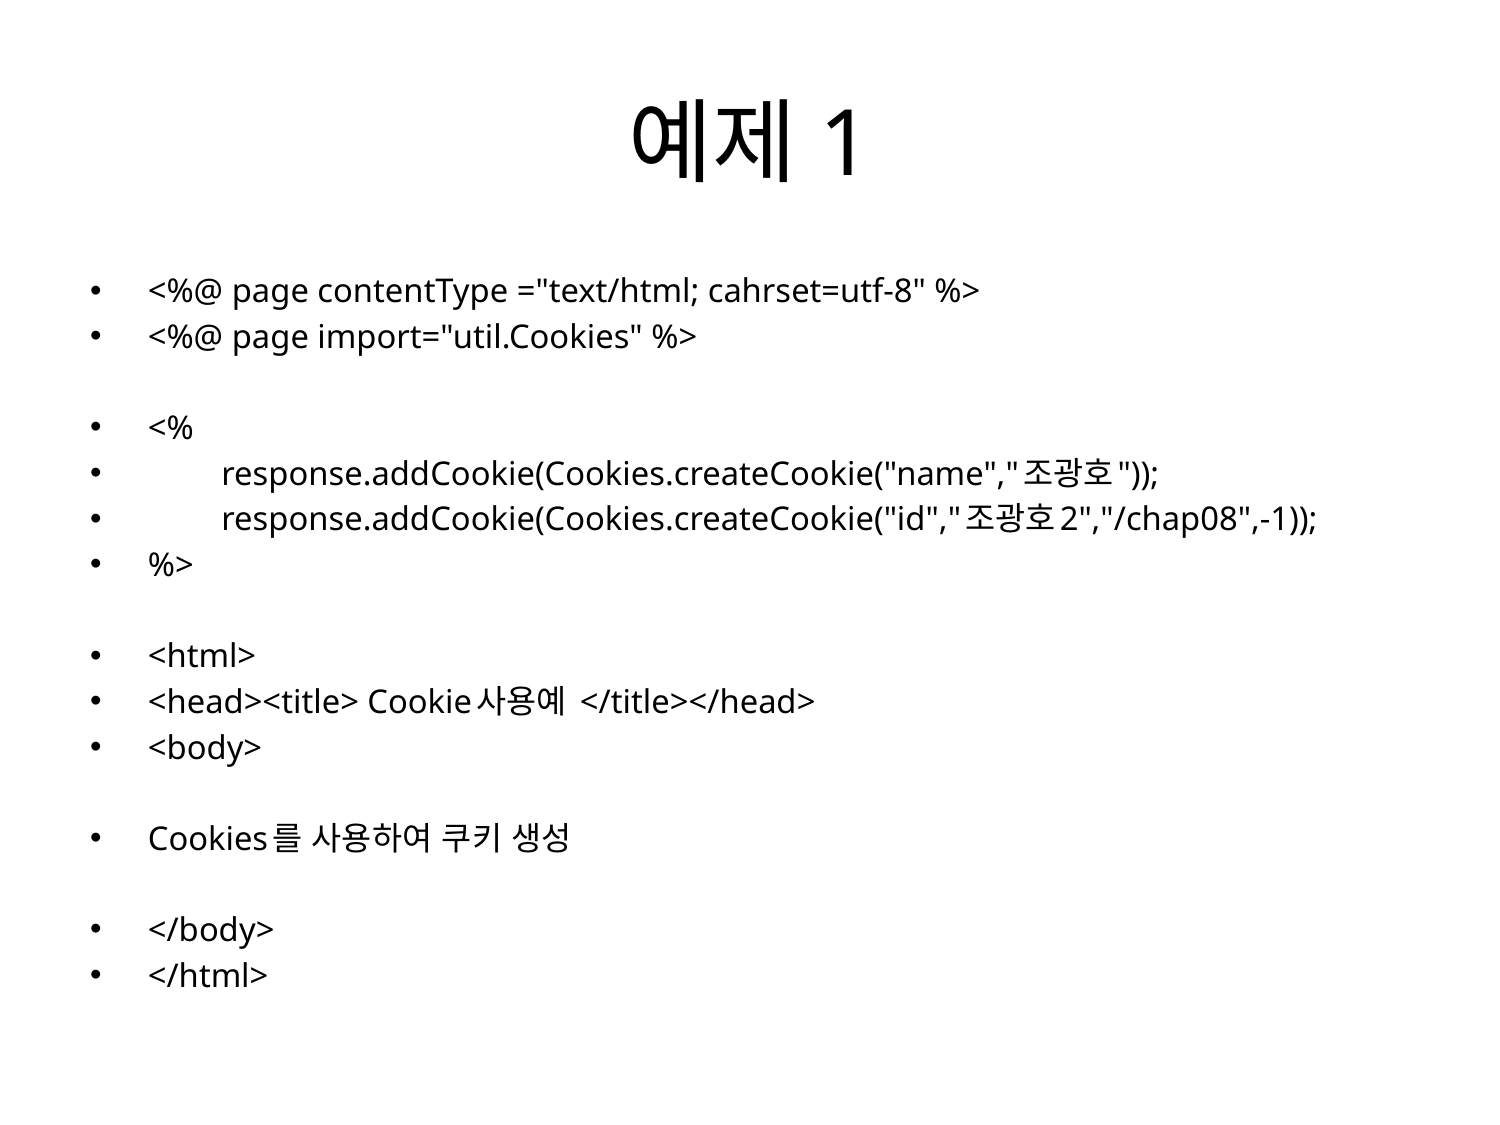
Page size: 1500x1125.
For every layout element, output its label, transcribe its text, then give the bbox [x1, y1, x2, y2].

list <%@ page contentType ="text/html; cahrset=utf-8" %> <%@ page import="util.Cookies" %> <% response.addCookie(Cookies.createCookie("name","조광호")); response.addCookie(Cookies.createCookie("id","조광호2","/chap08",-1)); %> <html> <head><title> Cookie사용예 </title></head> <body> Cookies를 사용하여 쿠키 생성 </body> </html> [75, 262, 1425, 1005]
title 예제1 [75, 45, 1425, 233]
